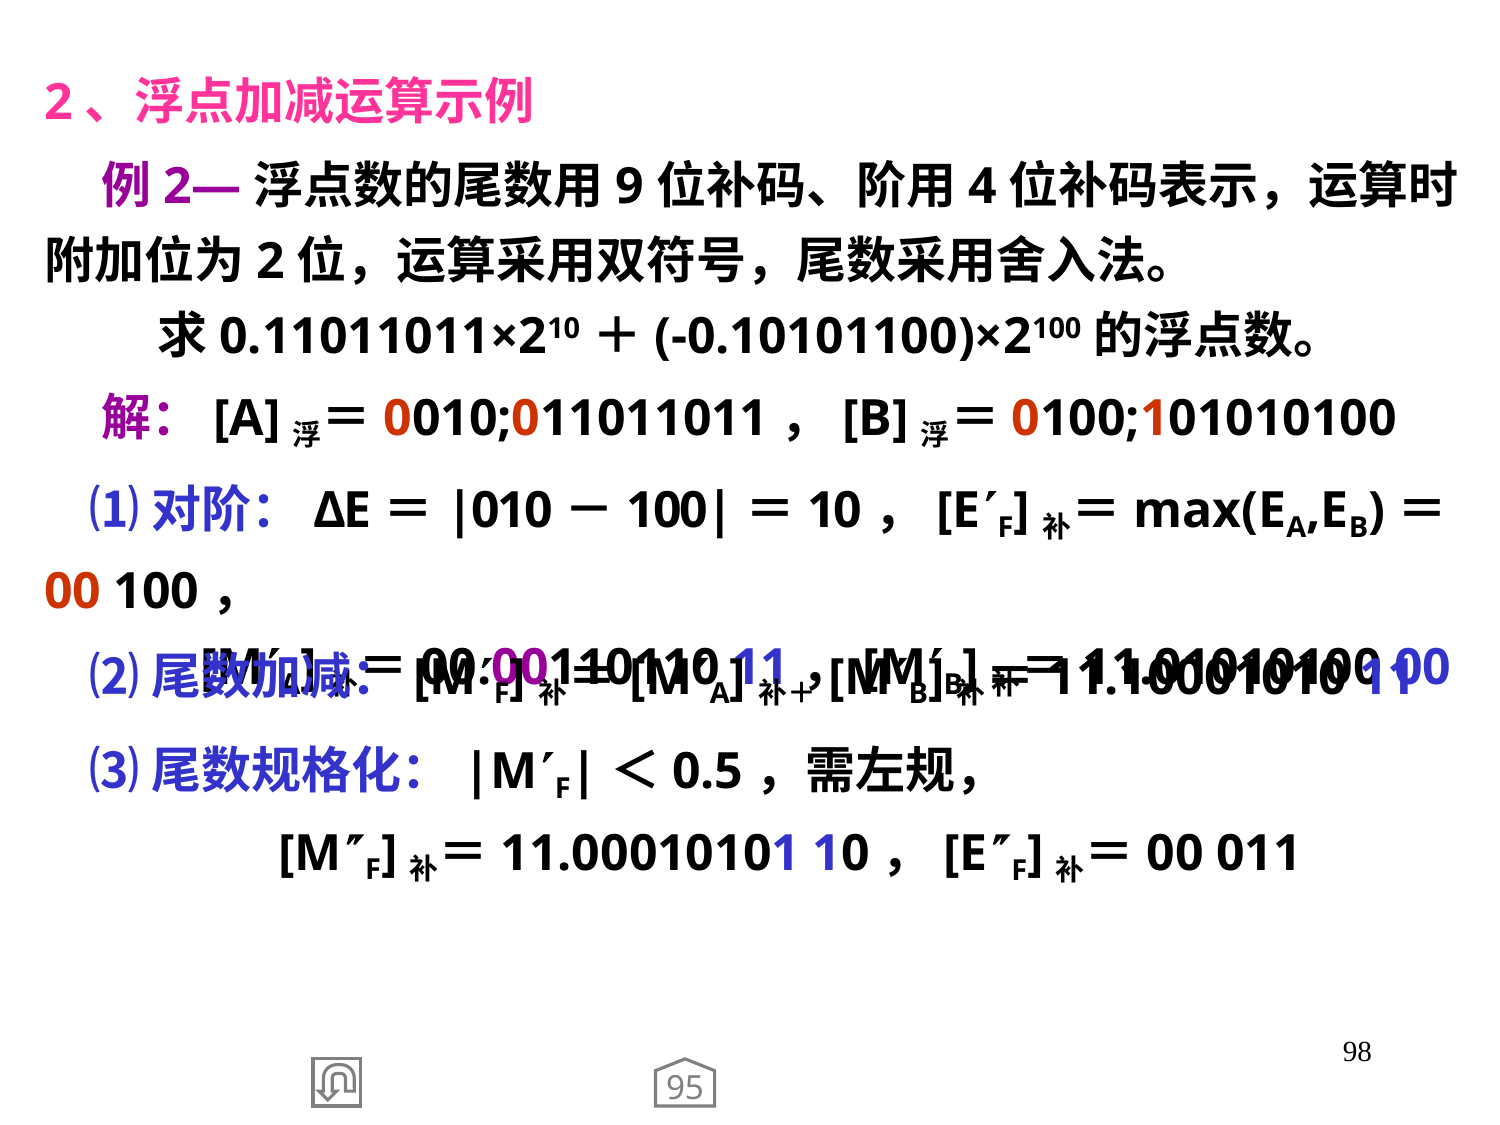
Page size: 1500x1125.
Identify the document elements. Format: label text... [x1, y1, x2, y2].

text_box [313, 1058, 361, 1106]
text_box ⑵尾数加减：[MF]补＝[MA]补＋[MB]补＝11.10001010 11 [29, 620, 1471, 714]
text_box ⑴对阶：ΔE＝|010－100|＝10，[EF]补＝max(EA,EB)＝00 100， [MA]补＝00.00110110 11，[MB]补＝11.01010100 00 [29, 453, 1500, 708]
slide_number 98 [1074, 1024, 1388, 1101]
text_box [655, 1058, 715, 1107]
text_box 解：[A]浮＝0010;011011011，[B]浮＝0100;101010100 [29, 361, 1471, 453]
text_box ⑶尾数规格化：|MF|＜0.5，需左规， [MF]补＝11.00010101 10，[EF]补＝00 011 [29, 714, 1471, 894]
text_box 2、浮点加减运算示例 [29, 47, 1471, 131]
text_box 例2—浮点数的尾数用9位补码、阶用4位补码表示，运算时附加位为2位，运算采用双符号，尾数采用舍入法。 求0.11011011×210＋(-0.10101100)×2100的浮点数。 [29, 131, 1471, 361]
